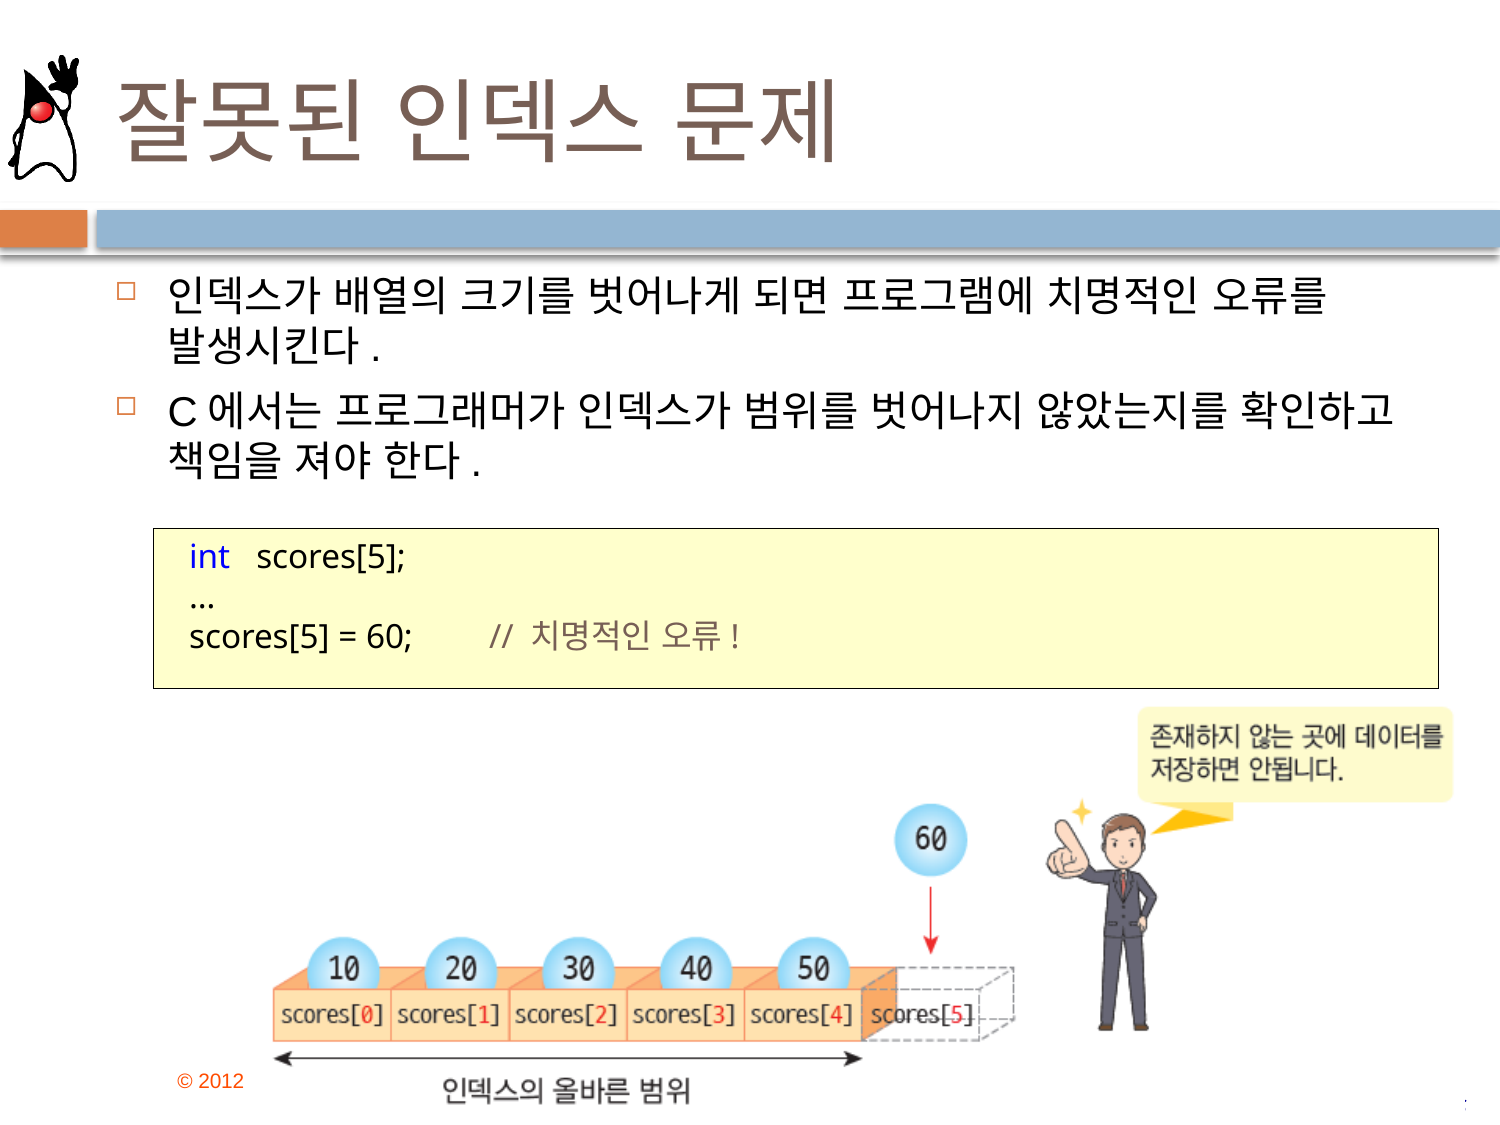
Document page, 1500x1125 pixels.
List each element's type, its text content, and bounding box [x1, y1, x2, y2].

picture [8, 55, 79, 182]
text_box int scores[5]; … scores[5] = 60; // 치명적인 오류! [153, 527, 1438, 688]
list 인덱스가 배열의 크기를 벗어나게 되면 프로그램에 치명적인 오류를 발생시킨다. C에서는 프로그래머가 인덱스가 범위를 벗어나지 않았는지를 확인하고 책임을 져야 한다. [100, 262, 1438, 1000]
title 잘못된 인덱스 문제 [100, 37, 1438, 200]
picture [256, 693, 1465, 1125]
